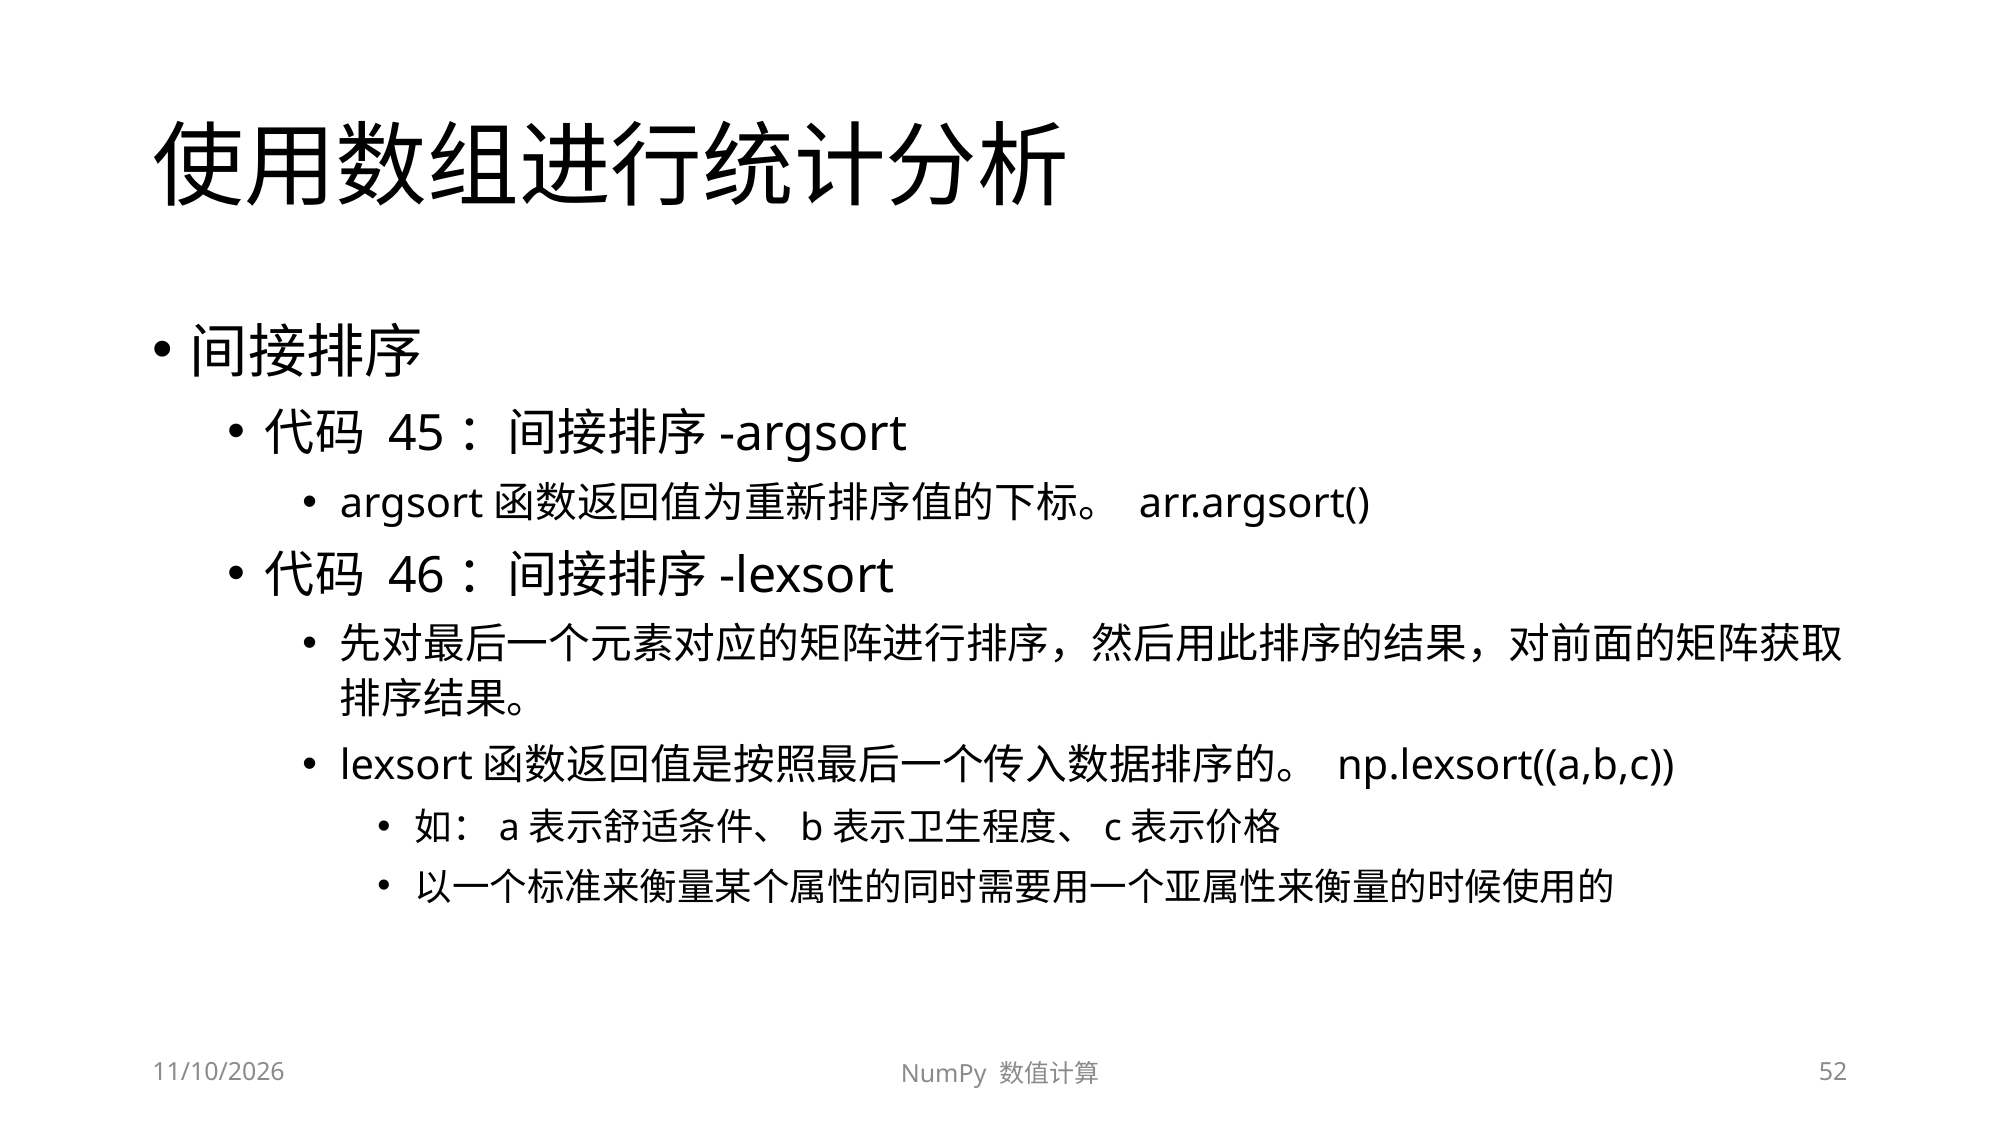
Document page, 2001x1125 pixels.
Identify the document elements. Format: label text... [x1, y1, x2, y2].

footer NumPy 数值计算 [662, 1042, 1338, 1103]
list 间接排序 代码 45：间接排序-argsort argsort函数返回值为重新排序值的下标。 arr.argsort() 代码 46：间接排序-lexsort 先对最后一个元素对应的矩阵进行排序，然后用此排序的结果，对前面的矩阵获取排序结果。 lexsort函数返回值是按照最后一个传入数据排序的。 np.lexsort((a,b,c)) 如：a表示舒适条件、b表示卫生程度、c表示价格 以一个标准来衡量某个属性的同时需要用一个亚属性来衡量的时候使用的 [137, 299, 1863, 1014]
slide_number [137, 1042, 588, 1103]
title 使用数组进行统计分析 [137, 59, 1863, 278]
slide_number 52 [1412, 1042, 1863, 1103]
